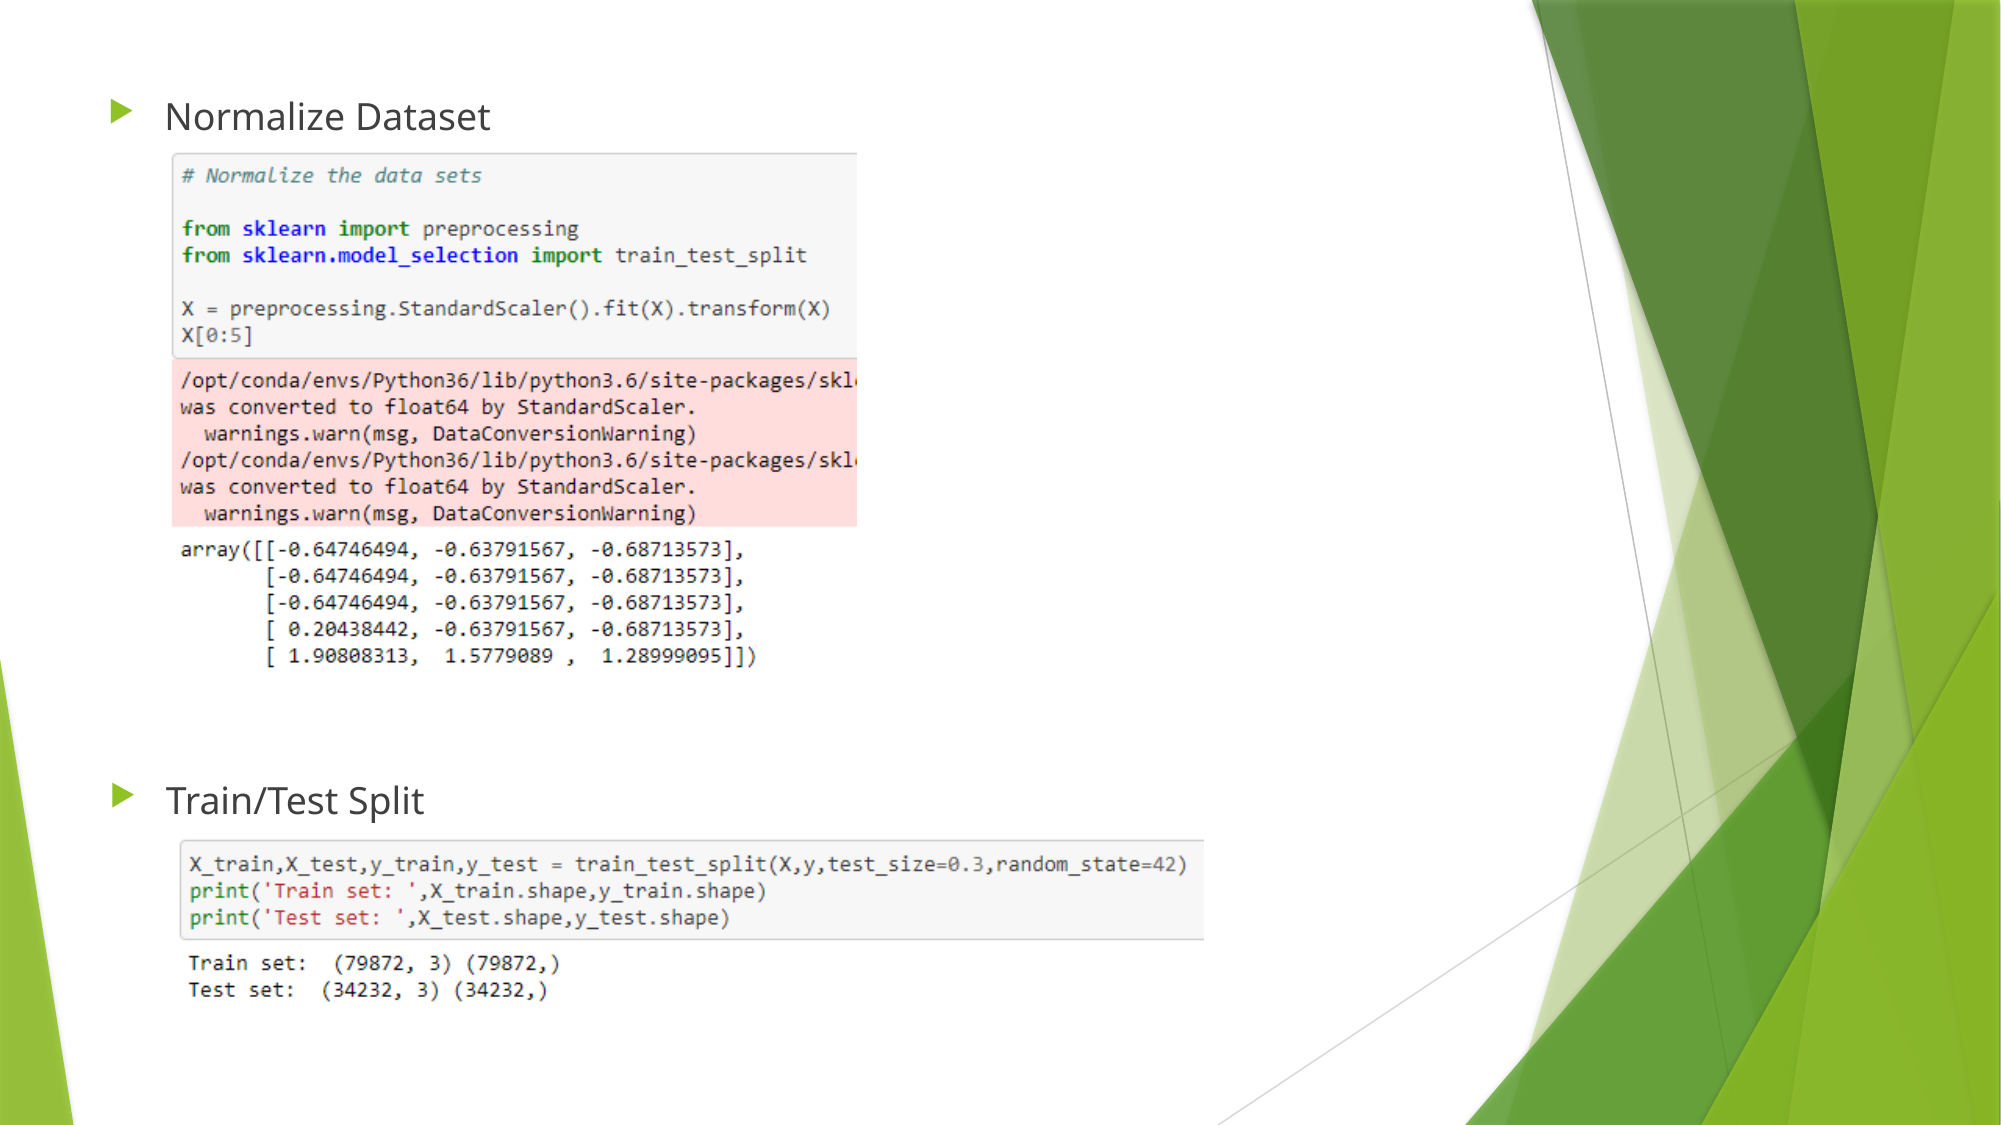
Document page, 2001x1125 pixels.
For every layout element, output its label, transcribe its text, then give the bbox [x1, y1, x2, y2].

picture [168, 828, 1205, 1019]
text_box Train/Test Split [94, 769, 1512, 1125]
text_box Normalize Dataset [93, 85, 780, 628]
picture [168, 149, 858, 681]
